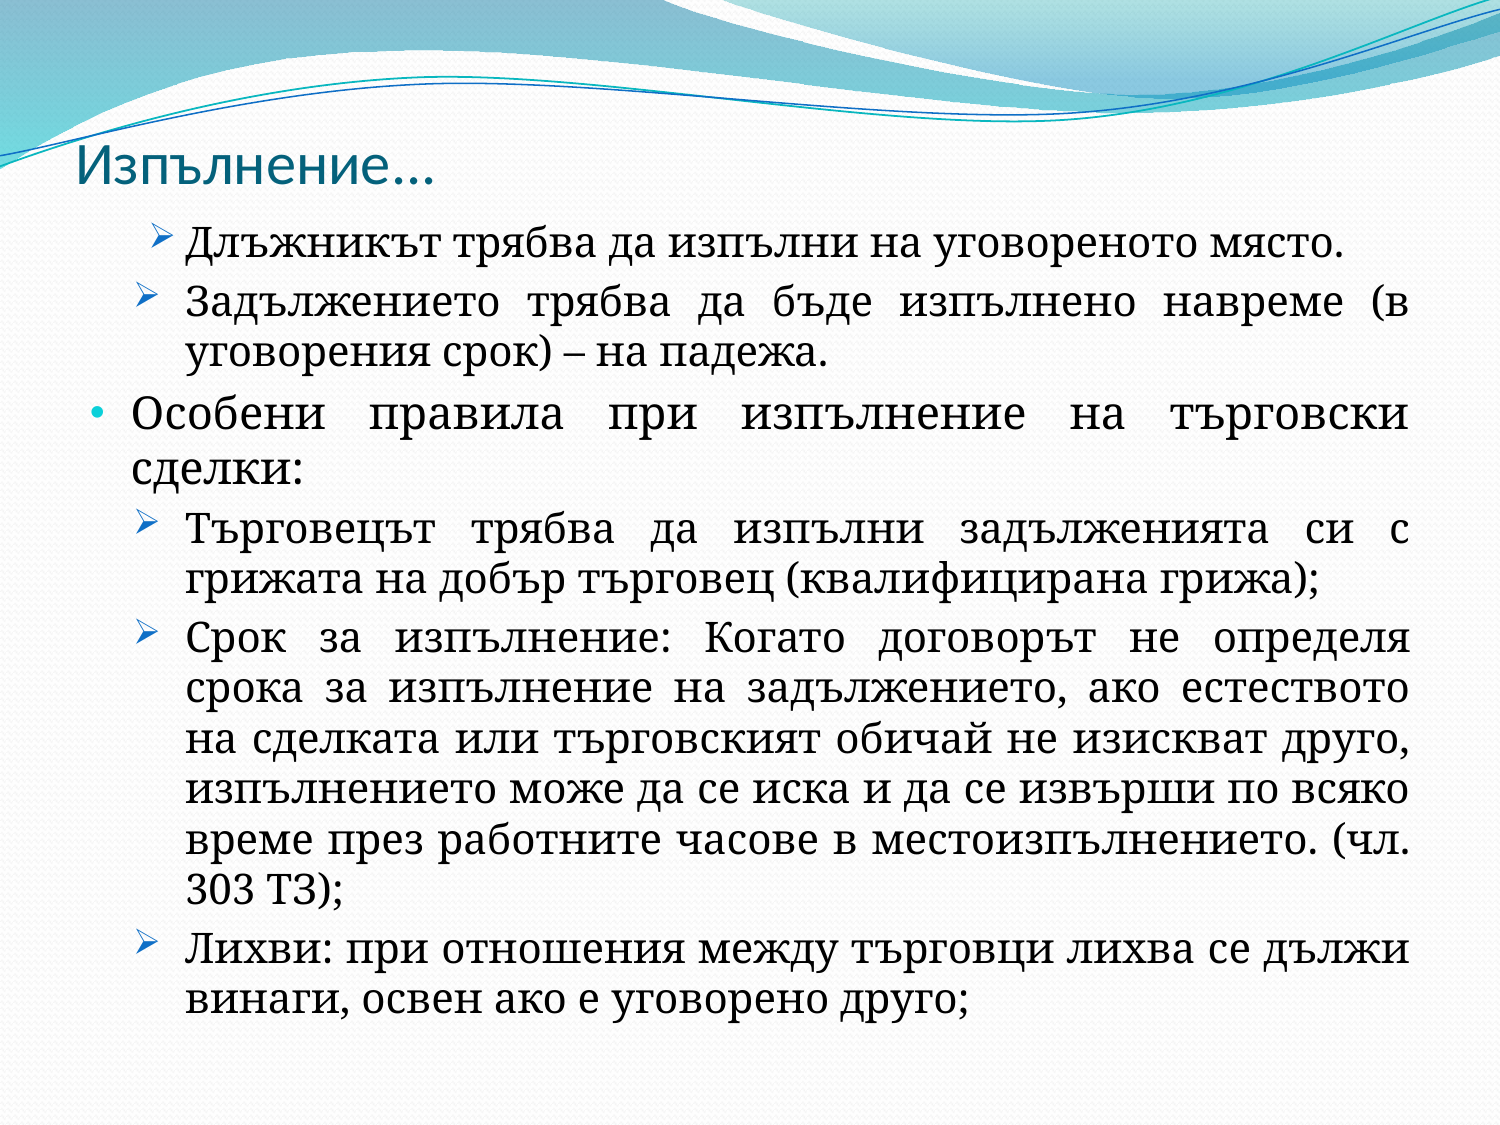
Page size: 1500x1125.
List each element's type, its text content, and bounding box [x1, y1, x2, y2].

title Изпълнение... [75, 115, 1425, 197]
list Длъжникът трябва да изпълни на уговореното място. Задължението трябва да бъде изпълнено навреме (в уговорения срок) – на падежа. Особени правила при изпълнение на търговски сделки: Търговецът трябва да изпълни задълженията си с грижата на добър търговец (квалифицирана грижа); Срок за изпълнение: Когато договорът не определя срока за изпълнение на задължението, ако естеството на сделката или търговският обичай не изискват друго, изпълнението може да се иска и да се извърши по всяко време през работните часове в местоизпълнението. (чл. 303 ТЗ); Лихви: при отношения между търговци лихва се дължи винаги, освен ако е уговорено друго; [75, 208, 1425, 1038]
